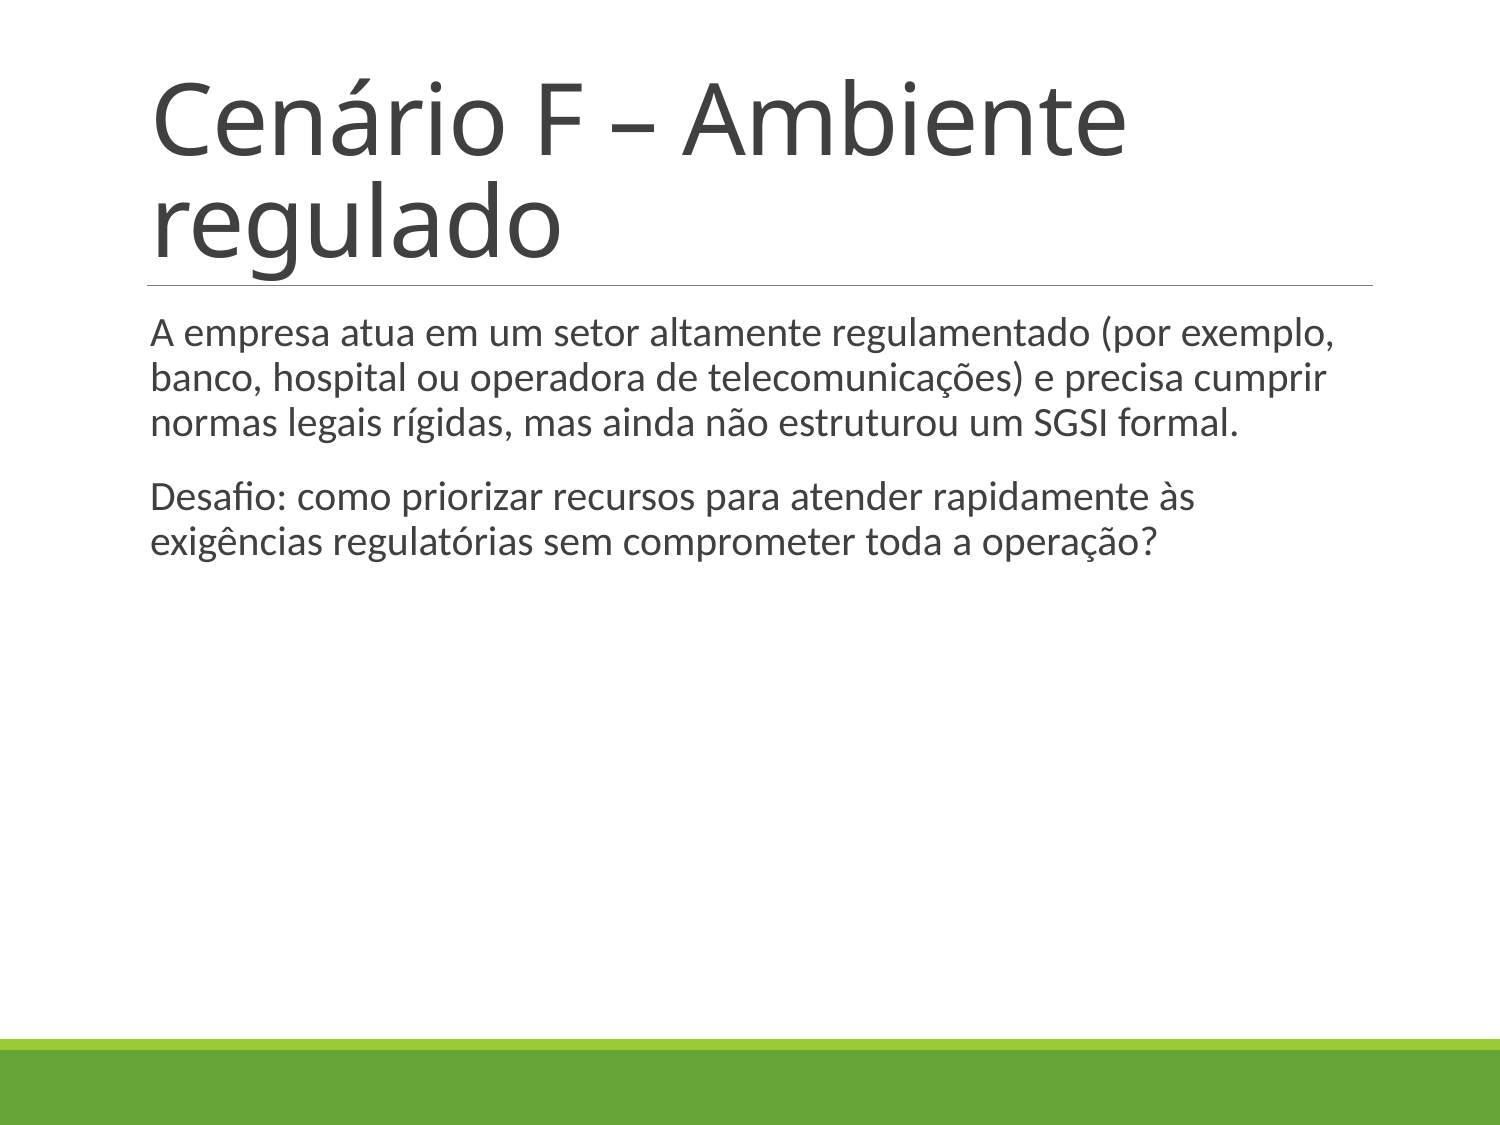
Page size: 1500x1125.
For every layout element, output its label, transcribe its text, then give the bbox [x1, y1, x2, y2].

list A empresa atua em um setor altamente regulamentado (por exemplo, banco, hospital ou operadora de telecomunicações) e precisa cumprir normas legais rígidas, mas ainda não estruturou um SGSI formal. Desafio: como priorizar recursos para atender rapidamente às exigências regulatórias sem comprometer toda a operação? [135, 302, 1373, 963]
title Cenário F – Ambiente regulado [135, 47, 1373, 285]
